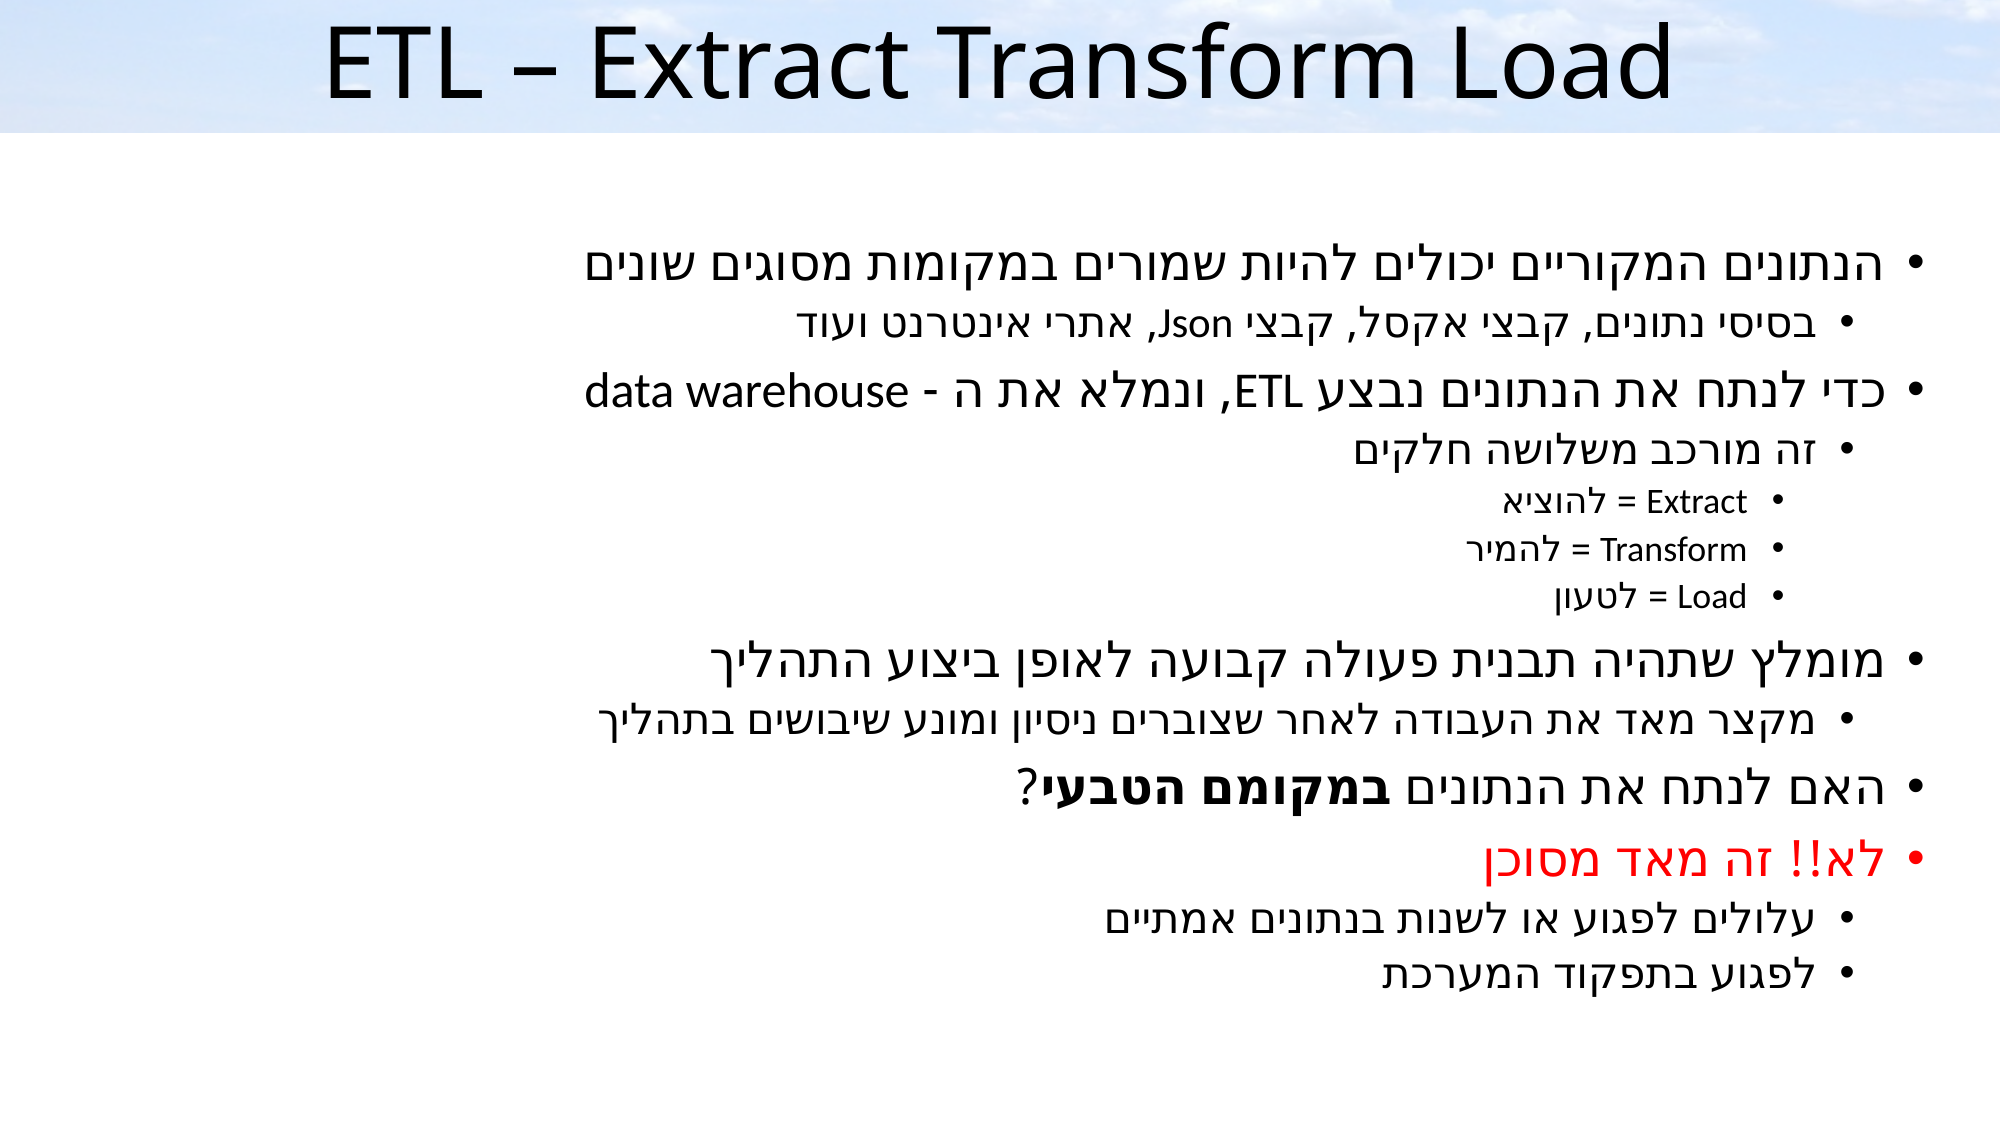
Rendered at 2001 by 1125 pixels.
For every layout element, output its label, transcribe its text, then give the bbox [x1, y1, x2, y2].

list הנתונים המקוריים יכולים להיות שמורים במקומות מסוגים שונים בסיסי נתונים, קבצי אקסל, קבצי Json, אתרי אינטרנט ועוד כדי לנתח את הנתונים נבצע ETL, ונמלא את ה - data warehouse זה מורכב משלושה חלקים Extract = להוציא Transform = להמיר Load = לטעון מומלץ שתהיה תבנית פעולה קבועה לאופן ביצוע התהליך מקצר מאד את העבודה לאחר שצוברים ניסיון ומונע שיבושים בתהליך האם לנתח את הנתונים במקומם הטבעי? לא!! זה מאד מסוכן עלולים לפגוע או לשנות בנתונים אמתיים לפגוע בתפקוד המערכת [67, 151, 1938, 1014]
title ETL – Extract Transform Load [0, 0, 2000, 133]
